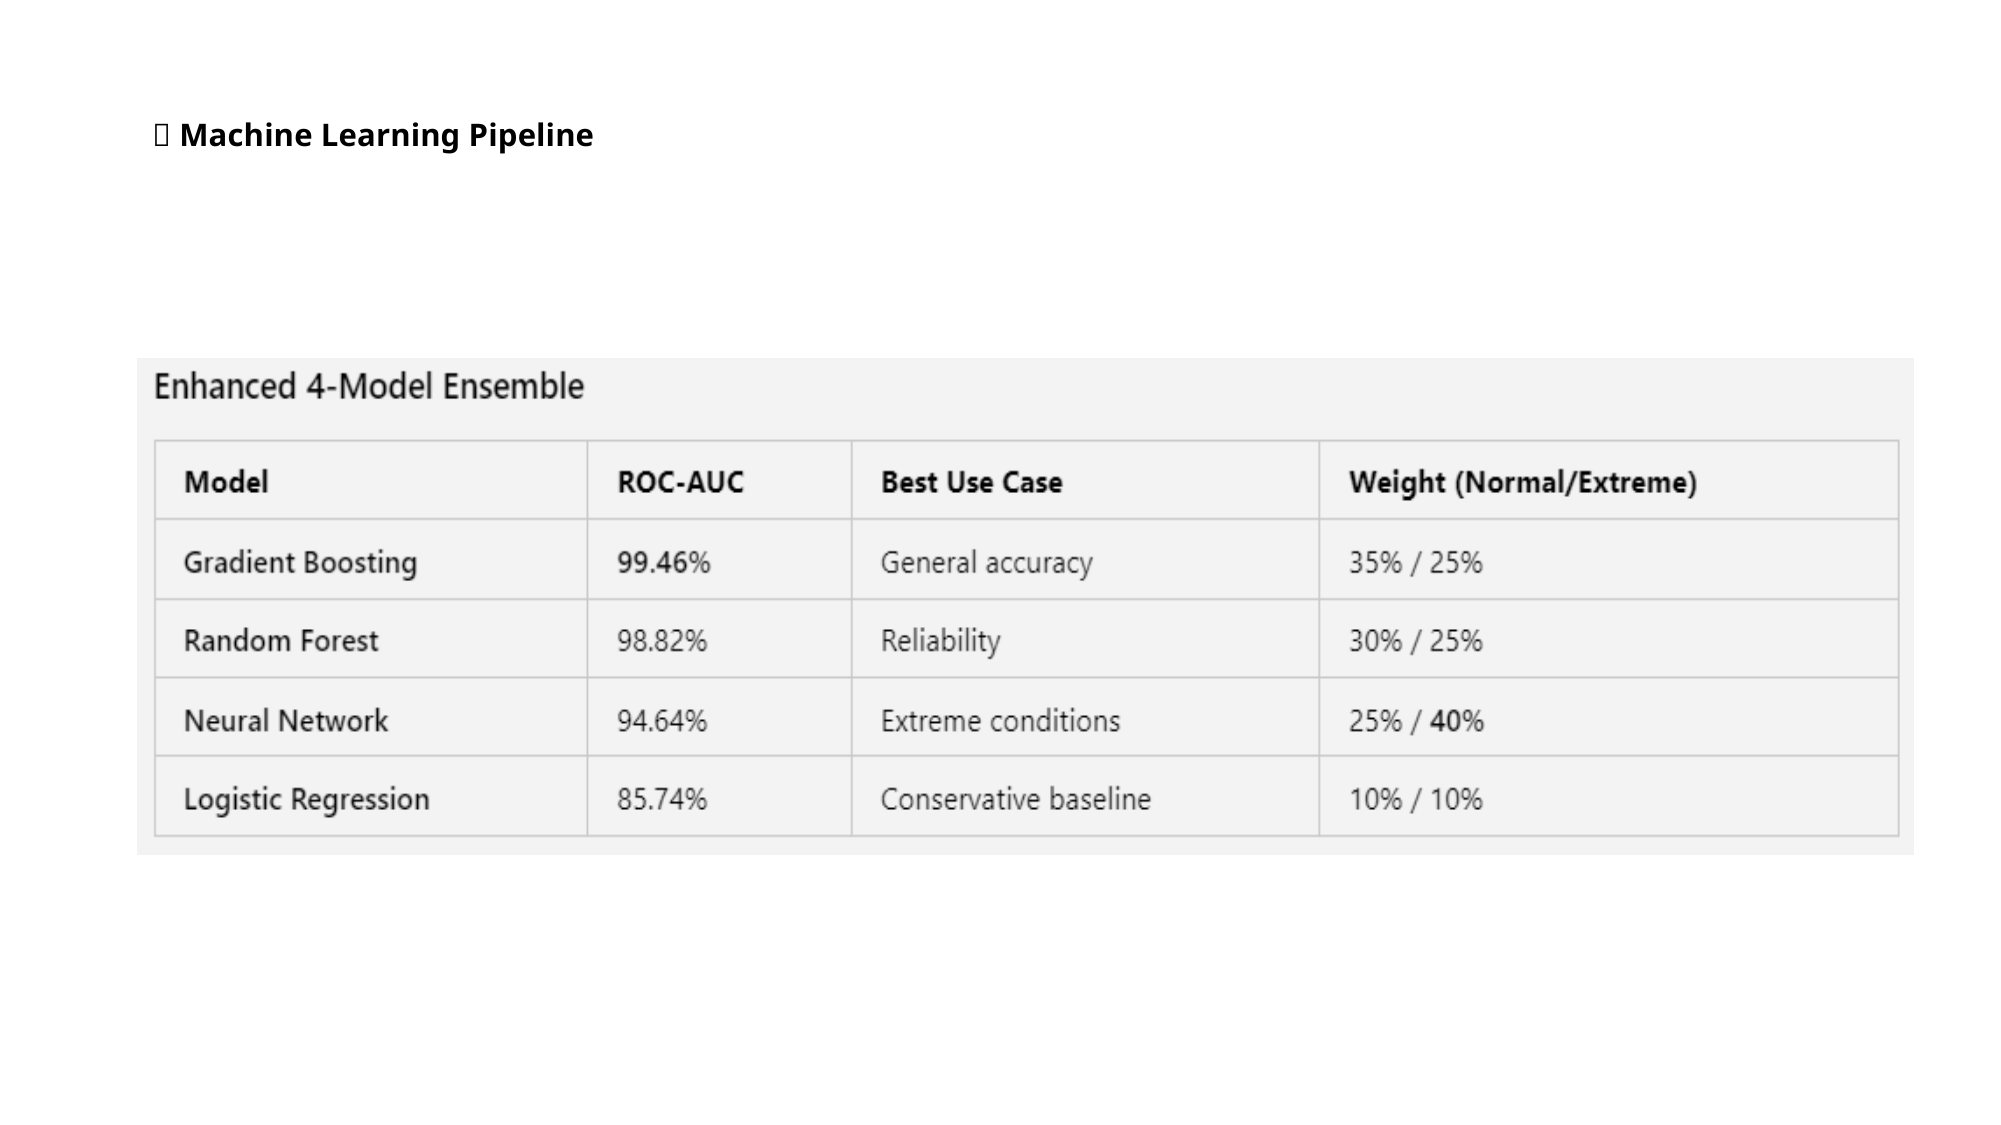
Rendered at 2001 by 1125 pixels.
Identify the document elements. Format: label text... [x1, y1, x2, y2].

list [136, 357, 1915, 856]
title 🤖 Machine Learning Pipeline [137, 111, 1863, 198]
